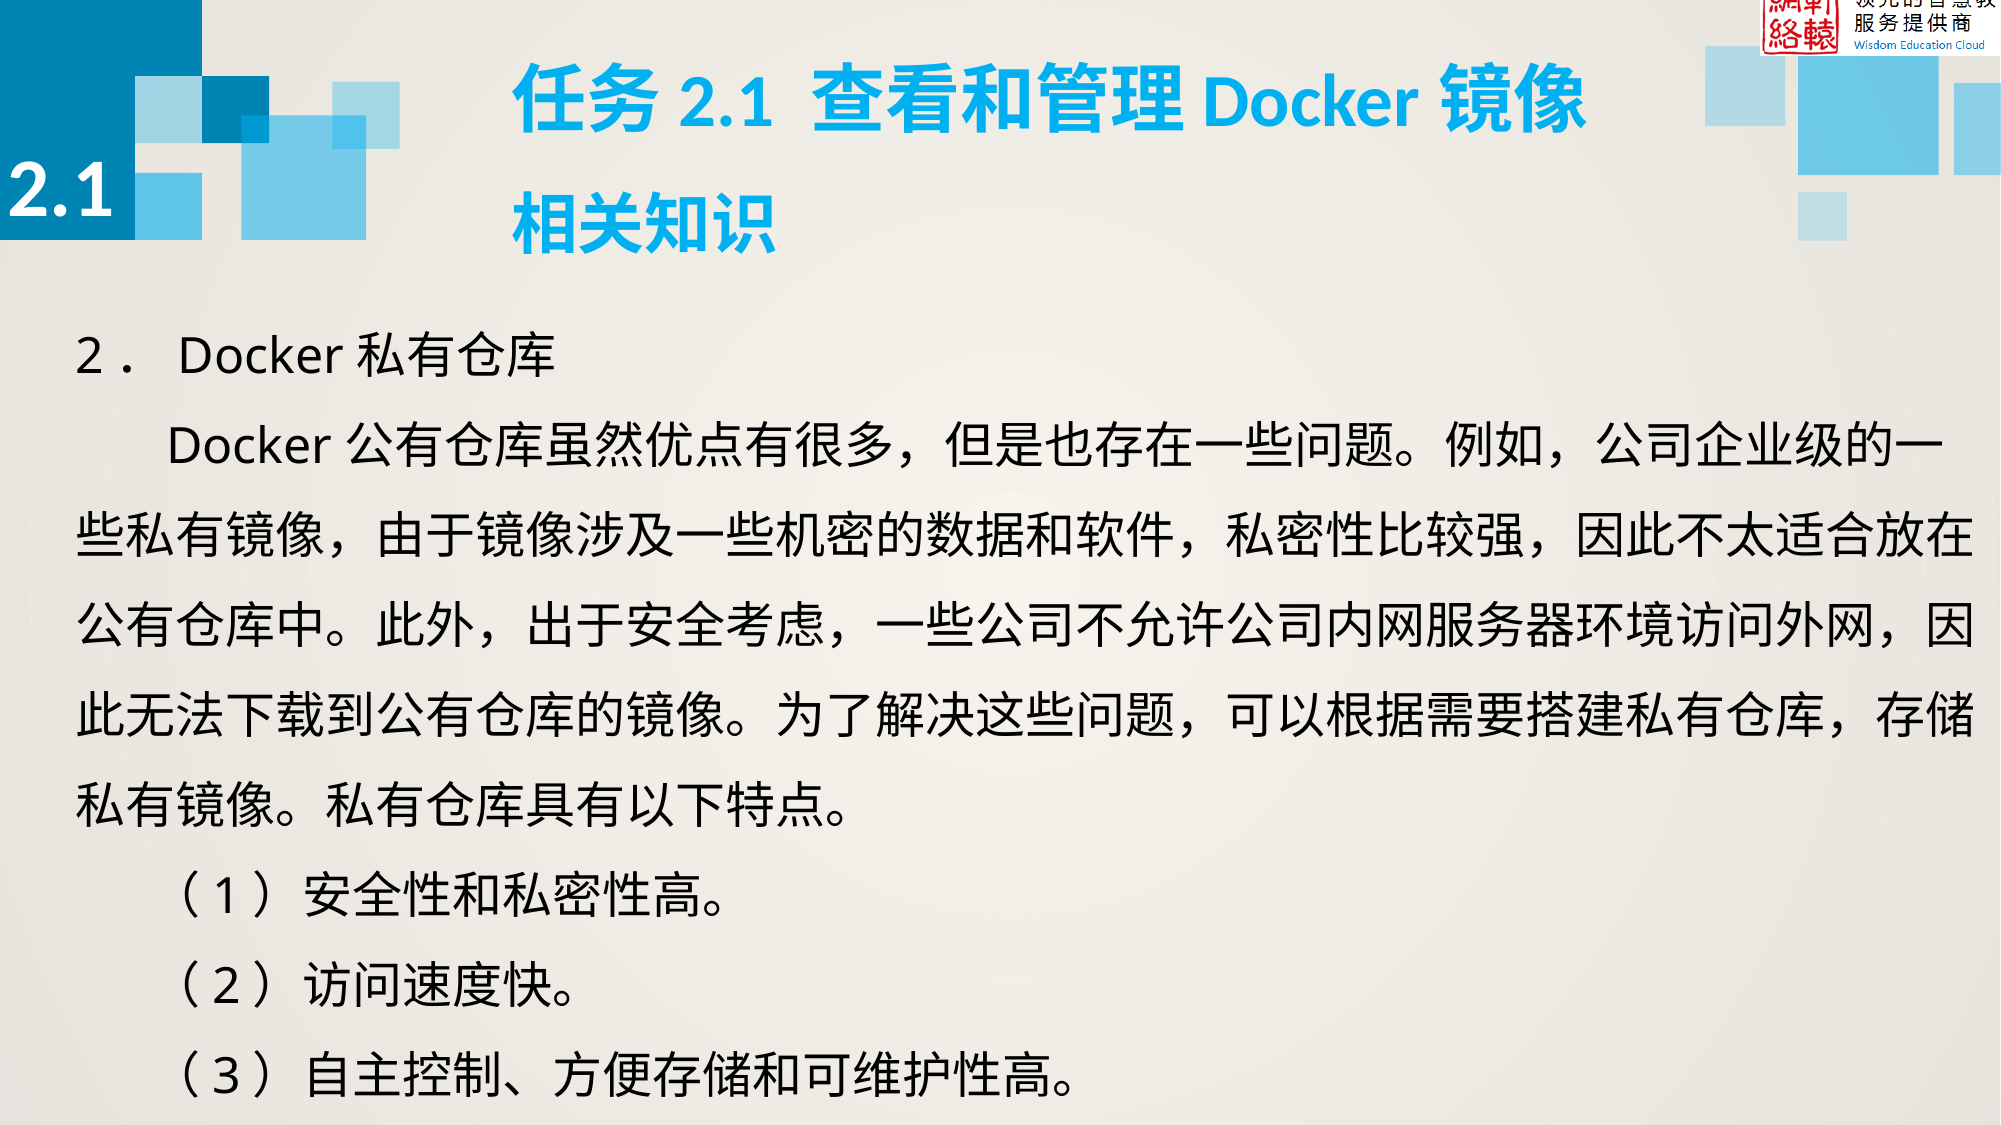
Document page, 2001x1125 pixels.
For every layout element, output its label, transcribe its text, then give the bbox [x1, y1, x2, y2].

list 相关知识 [496, 149, 1243, 250]
list 任务2.1 查看和管理Docker镜像 [496, 17, 1621, 150]
picture [1760, 0, 2001, 56]
text_box 2．Docker私有仓库 Docker公有仓库虽然优点有很多，但是也存在一些问题。例如，公司企业级的一些私有镜像，由于镜像涉及一些机密的数据和软件，私密性比较强，因此不太适合放在公有仓库中。此外，出于安全考虑，一些公司不允许公司内网服务器环境访问外网，因此无法下载到公有仓库的镜像。为了解决这些问题，可以根据需要搭建私有仓库，存储私有镜像。私有仓库具有以下特点。 （1）安全性和私密性高。 （2）访问速度快。 （3）自主控制、方便存储和可维护性高。 [60, 286, 2000, 1111]
list 2.1 [0, 95, 150, 232]
